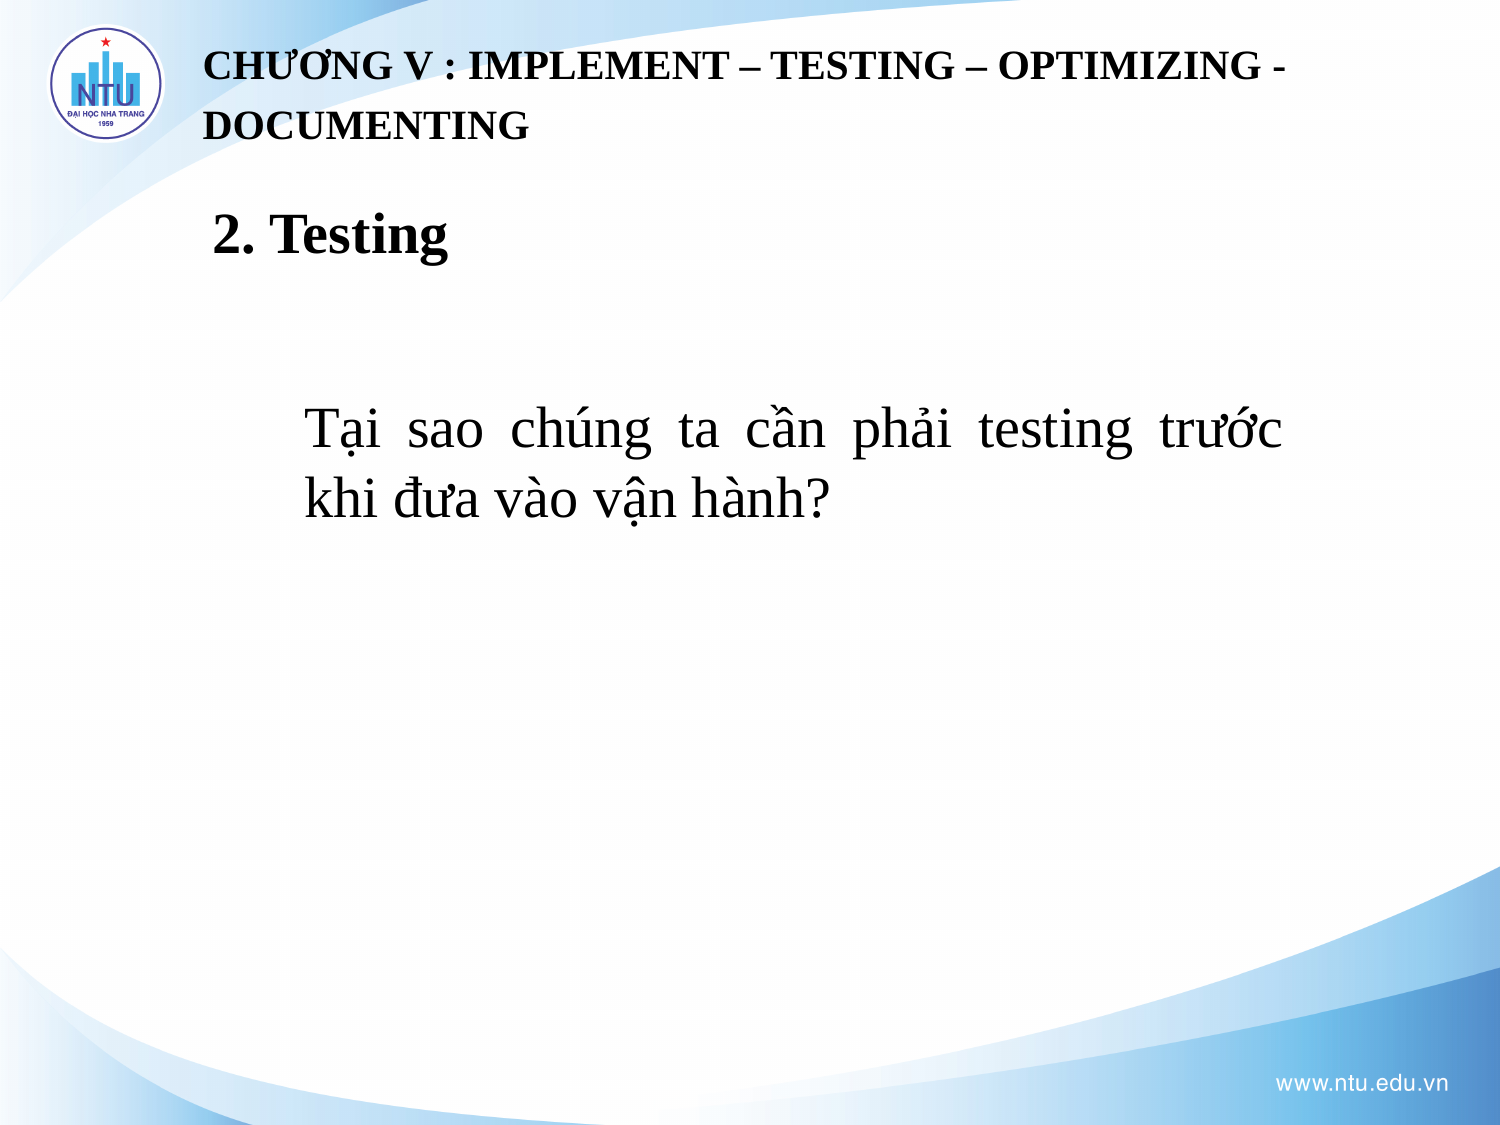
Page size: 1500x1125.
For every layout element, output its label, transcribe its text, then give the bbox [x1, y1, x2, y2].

text_box Tại sao chúng ta cần phải testing trước khi đưa vào vận hành? [289, 311, 1299, 537]
picture [0, 0, 1500, 1125]
text_box 2. Testing [197, 187, 1486, 273]
text_box CHƯƠNG V : IMPLEMENT – TESTING – OPTIMIZING - DOCUMENTING [187, 37, 1400, 138]
